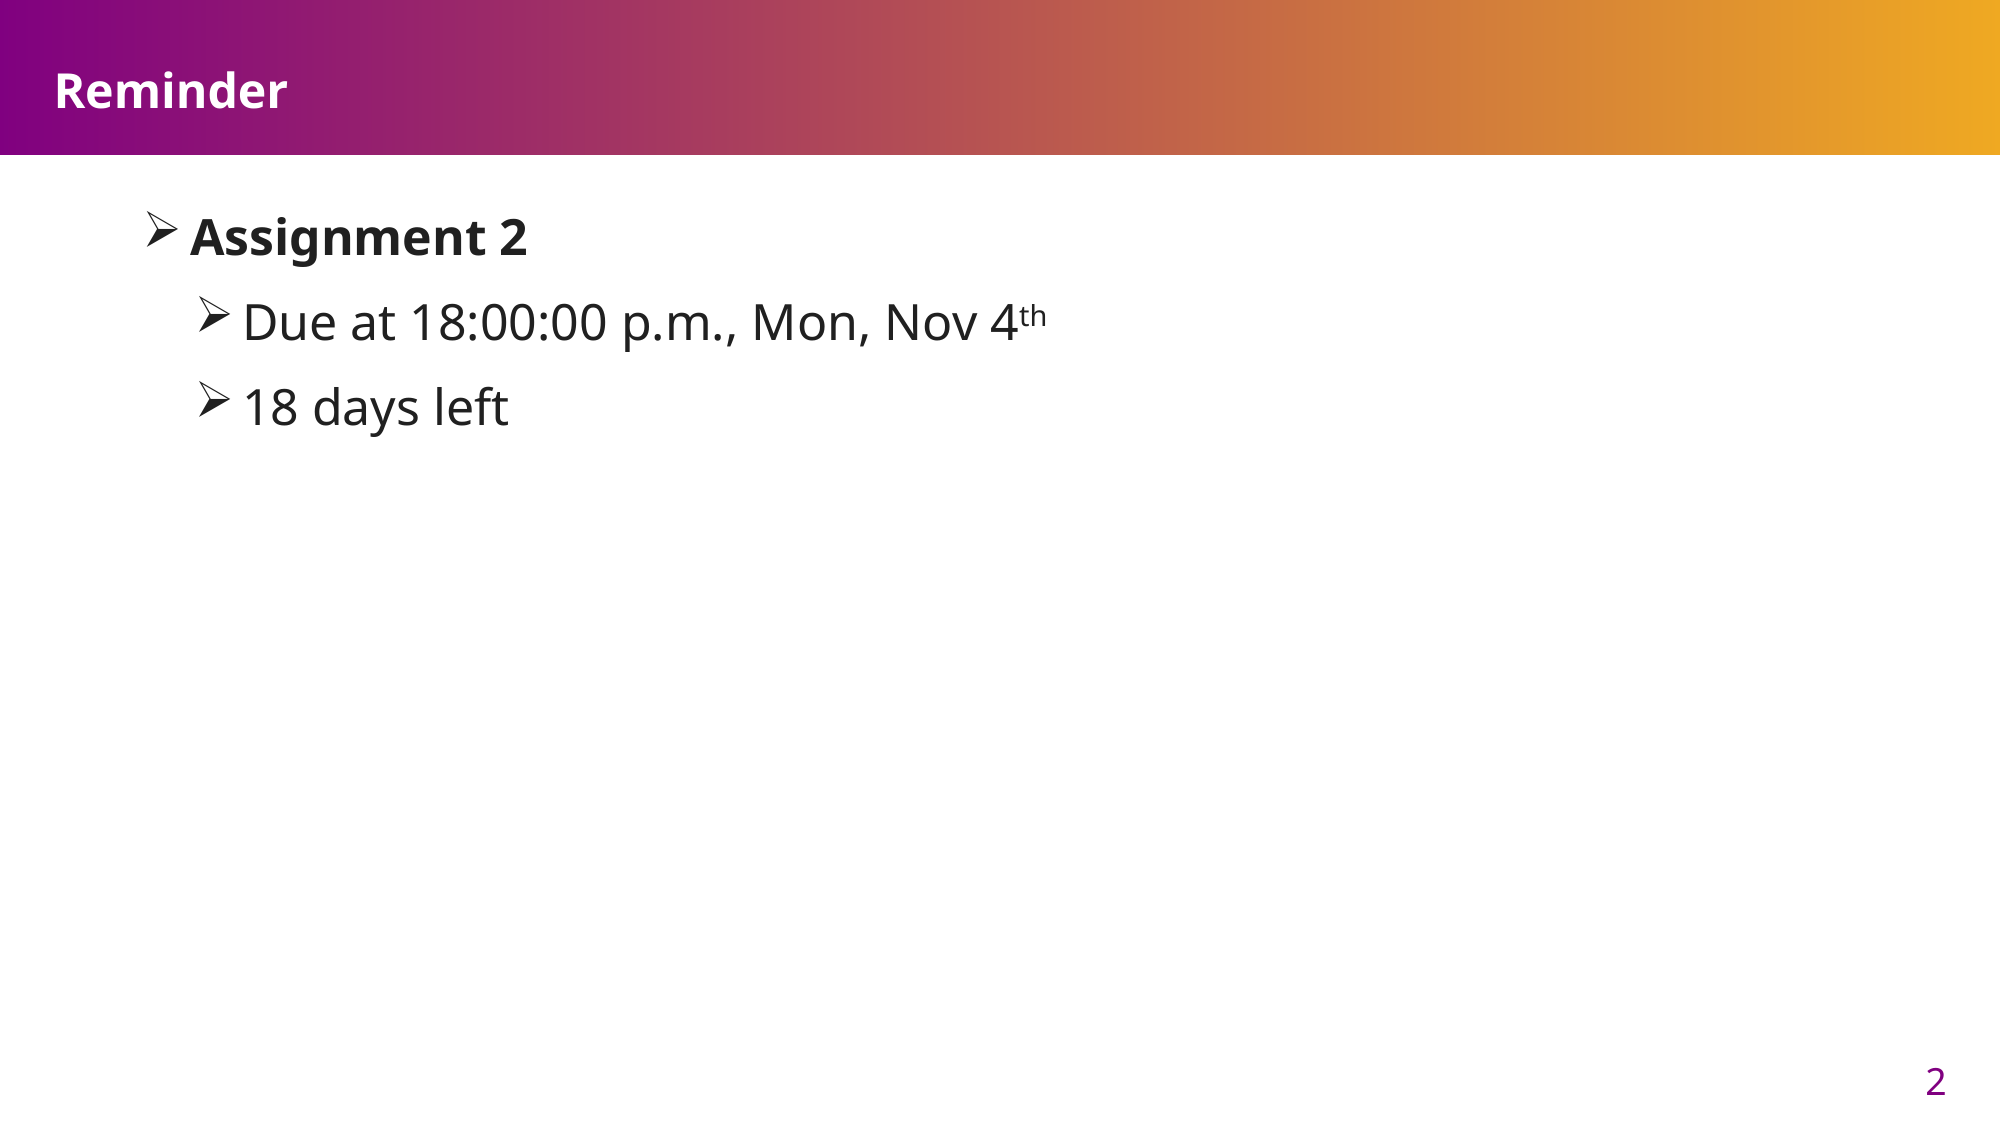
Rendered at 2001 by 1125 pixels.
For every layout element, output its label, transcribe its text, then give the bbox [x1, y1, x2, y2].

list Assignment 2 Due at 18:00:00 p.m., Mon, Nov 4th 18 days left [138, 201, 1819, 1105]
table_cell 10 [1977, 0, 1982, 154]
slide_number 2 [1916, 1049, 1954, 1113]
title Reminder [44, 0, 1784, 155]
